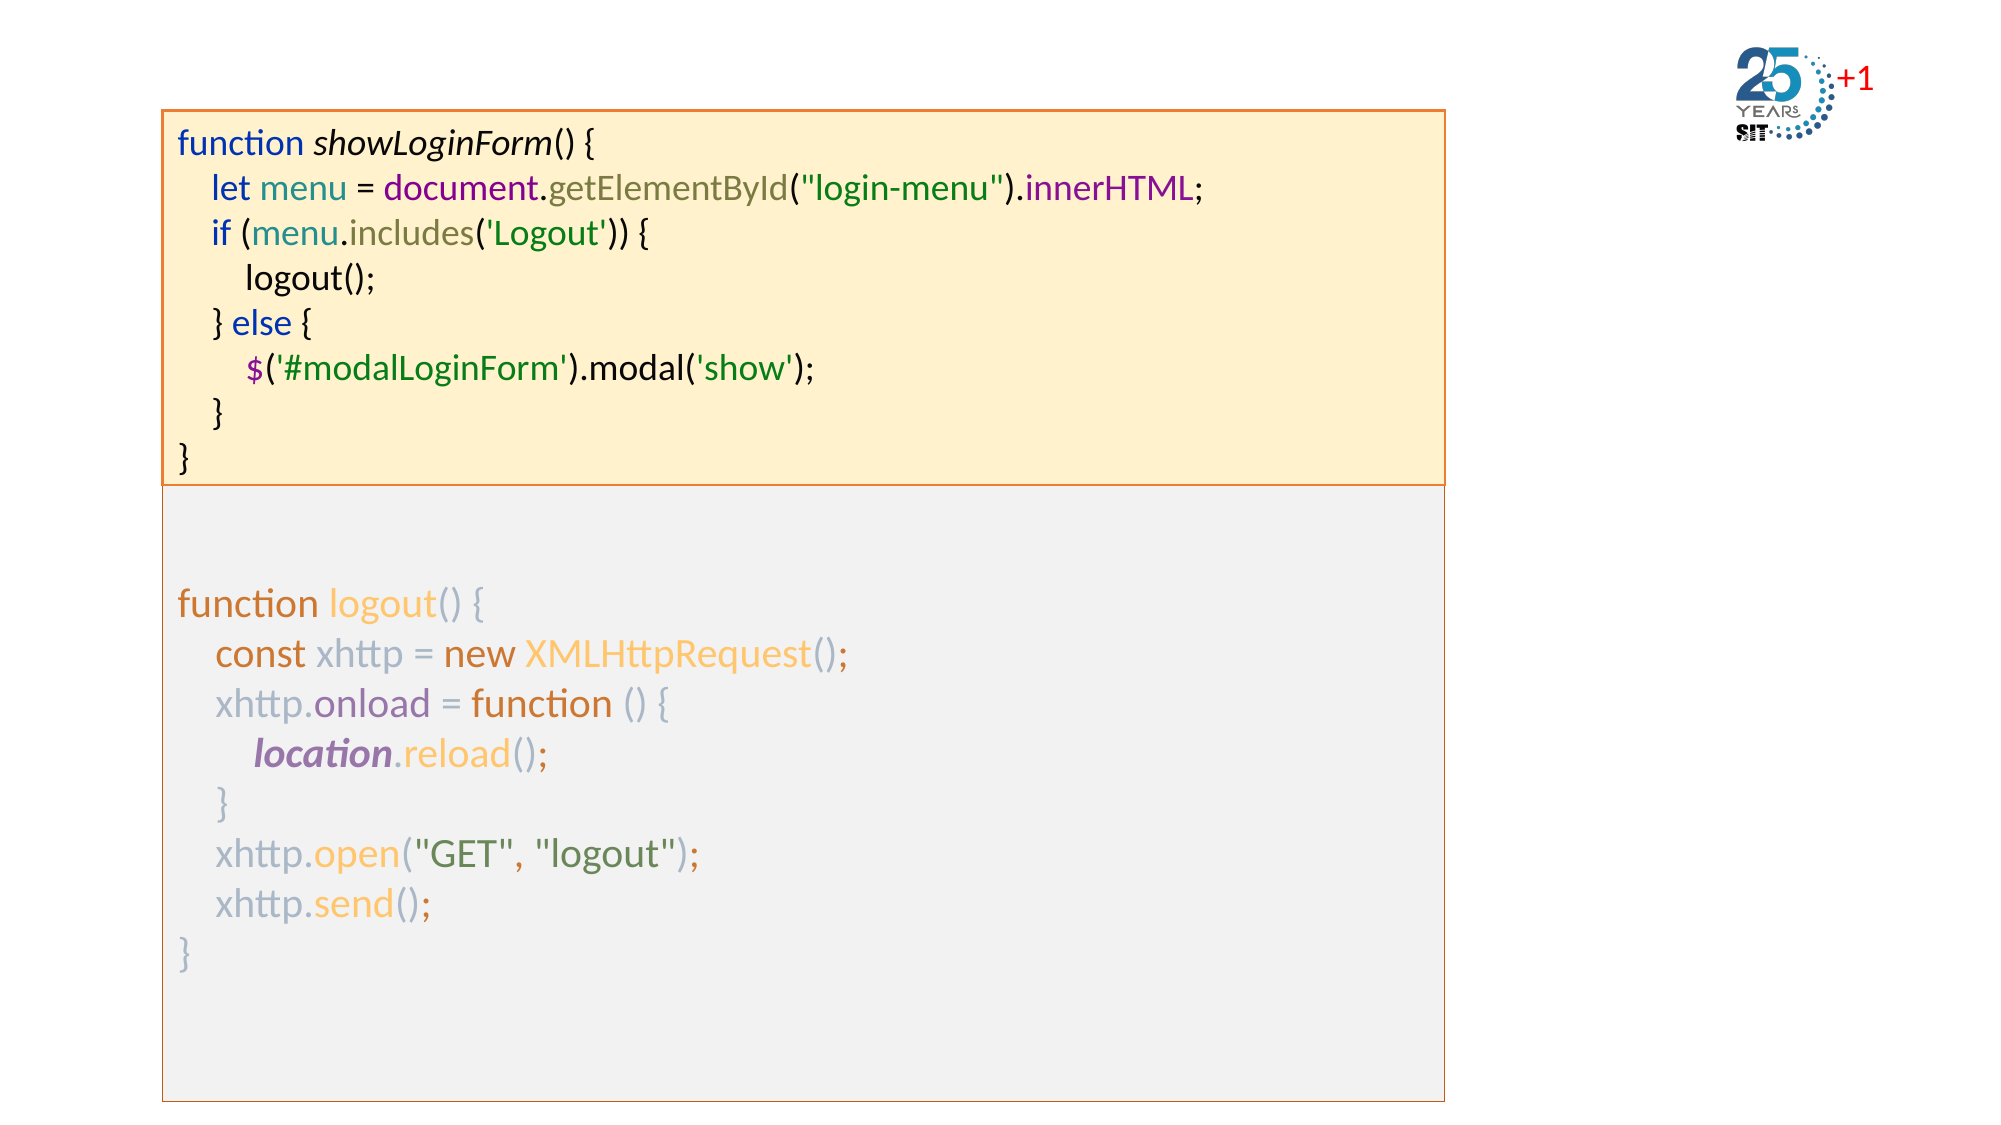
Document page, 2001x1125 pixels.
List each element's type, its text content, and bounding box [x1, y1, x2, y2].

picture [1704, 30, 1846, 147]
list function logout() { const xhttp = new XMLHttpRequest(); xhttp.onload = function () { location.reload(); } xhttp.open("GET", "logout"); xhttp.send(); } [162, 486, 1445, 1102]
text_box function showLoginForm() { let menu = document.getElementById("login-menu").innerHTML; if (menu.includes('Logout')) { logout(); } else { $('#modalLoginForm').modal('show'); } } [161, 109, 1446, 486]
